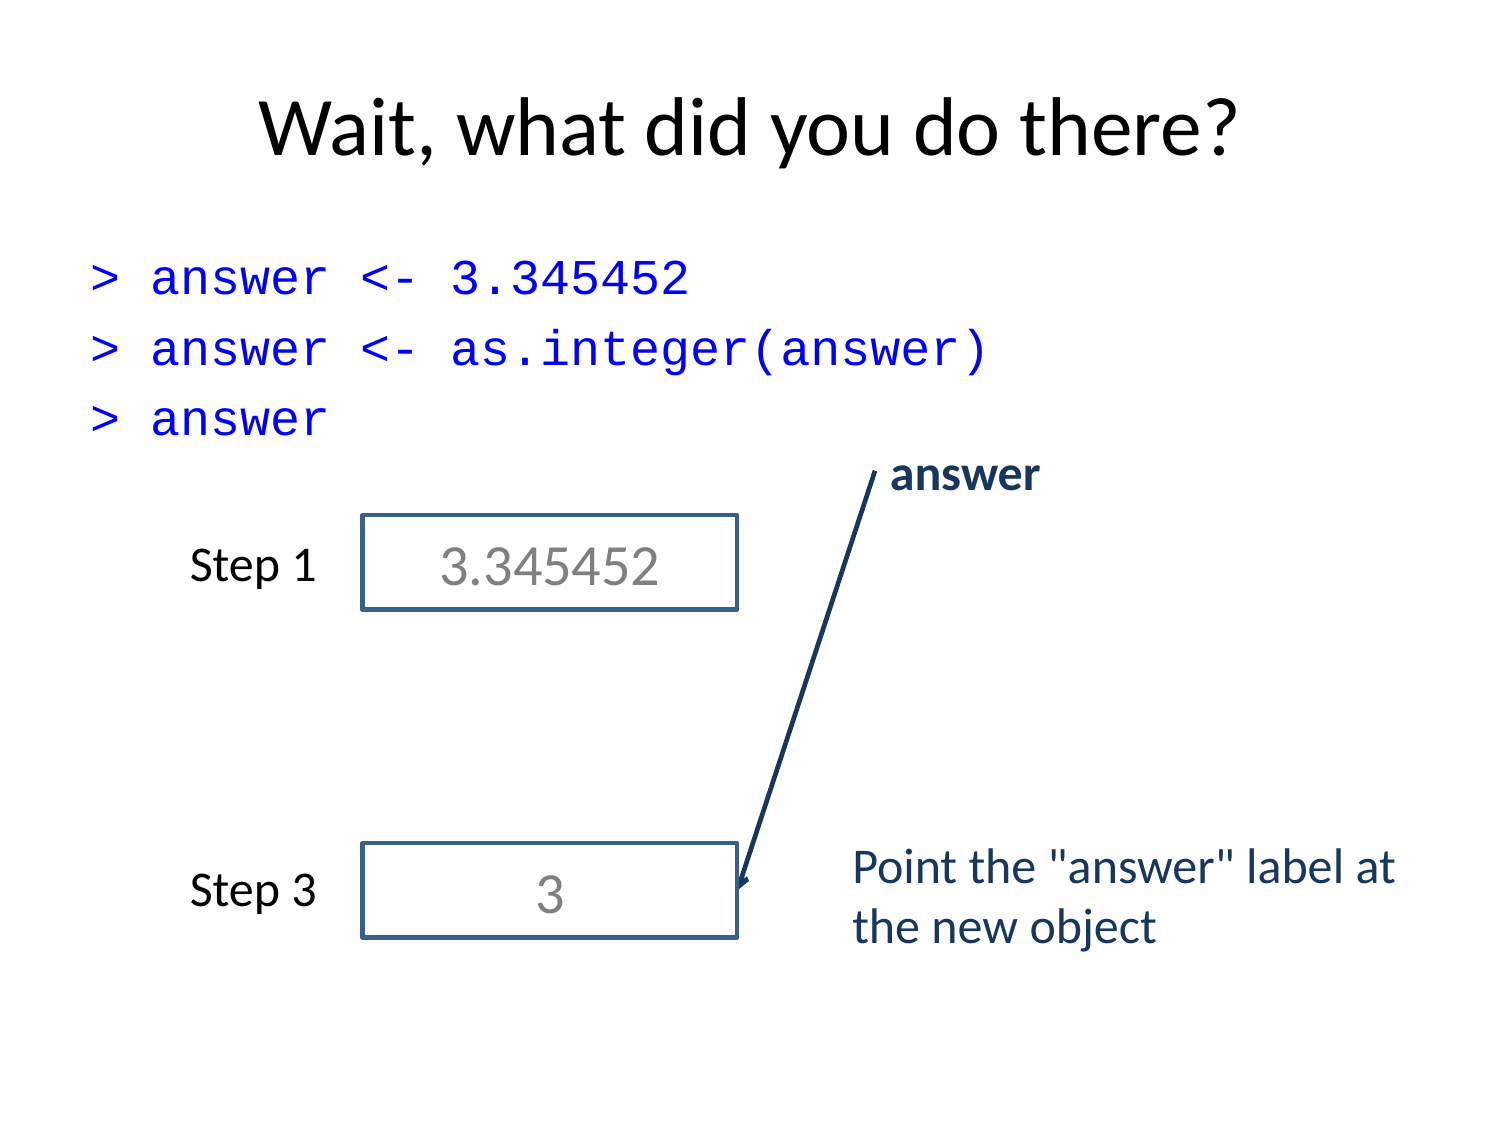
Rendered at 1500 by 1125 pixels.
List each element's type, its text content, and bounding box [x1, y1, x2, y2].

title Wait, what did you do there? [75, 45, 1425, 200]
text_box Point the "answer" label at the new object [837, 826, 1438, 961]
text_box 3.345452 [360, 513, 732, 612]
text_box Step 1 [174, 524, 363, 599]
text_box 3 [360, 841, 739, 940]
list > answer <- 3.345452 > answer <- as.integer(answer) > answer [75, 237, 1425, 463]
text_box answer [874, 433, 1475, 509]
text_box Step 3 [174, 849, 360, 924]
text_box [737, 470, 876, 891]
